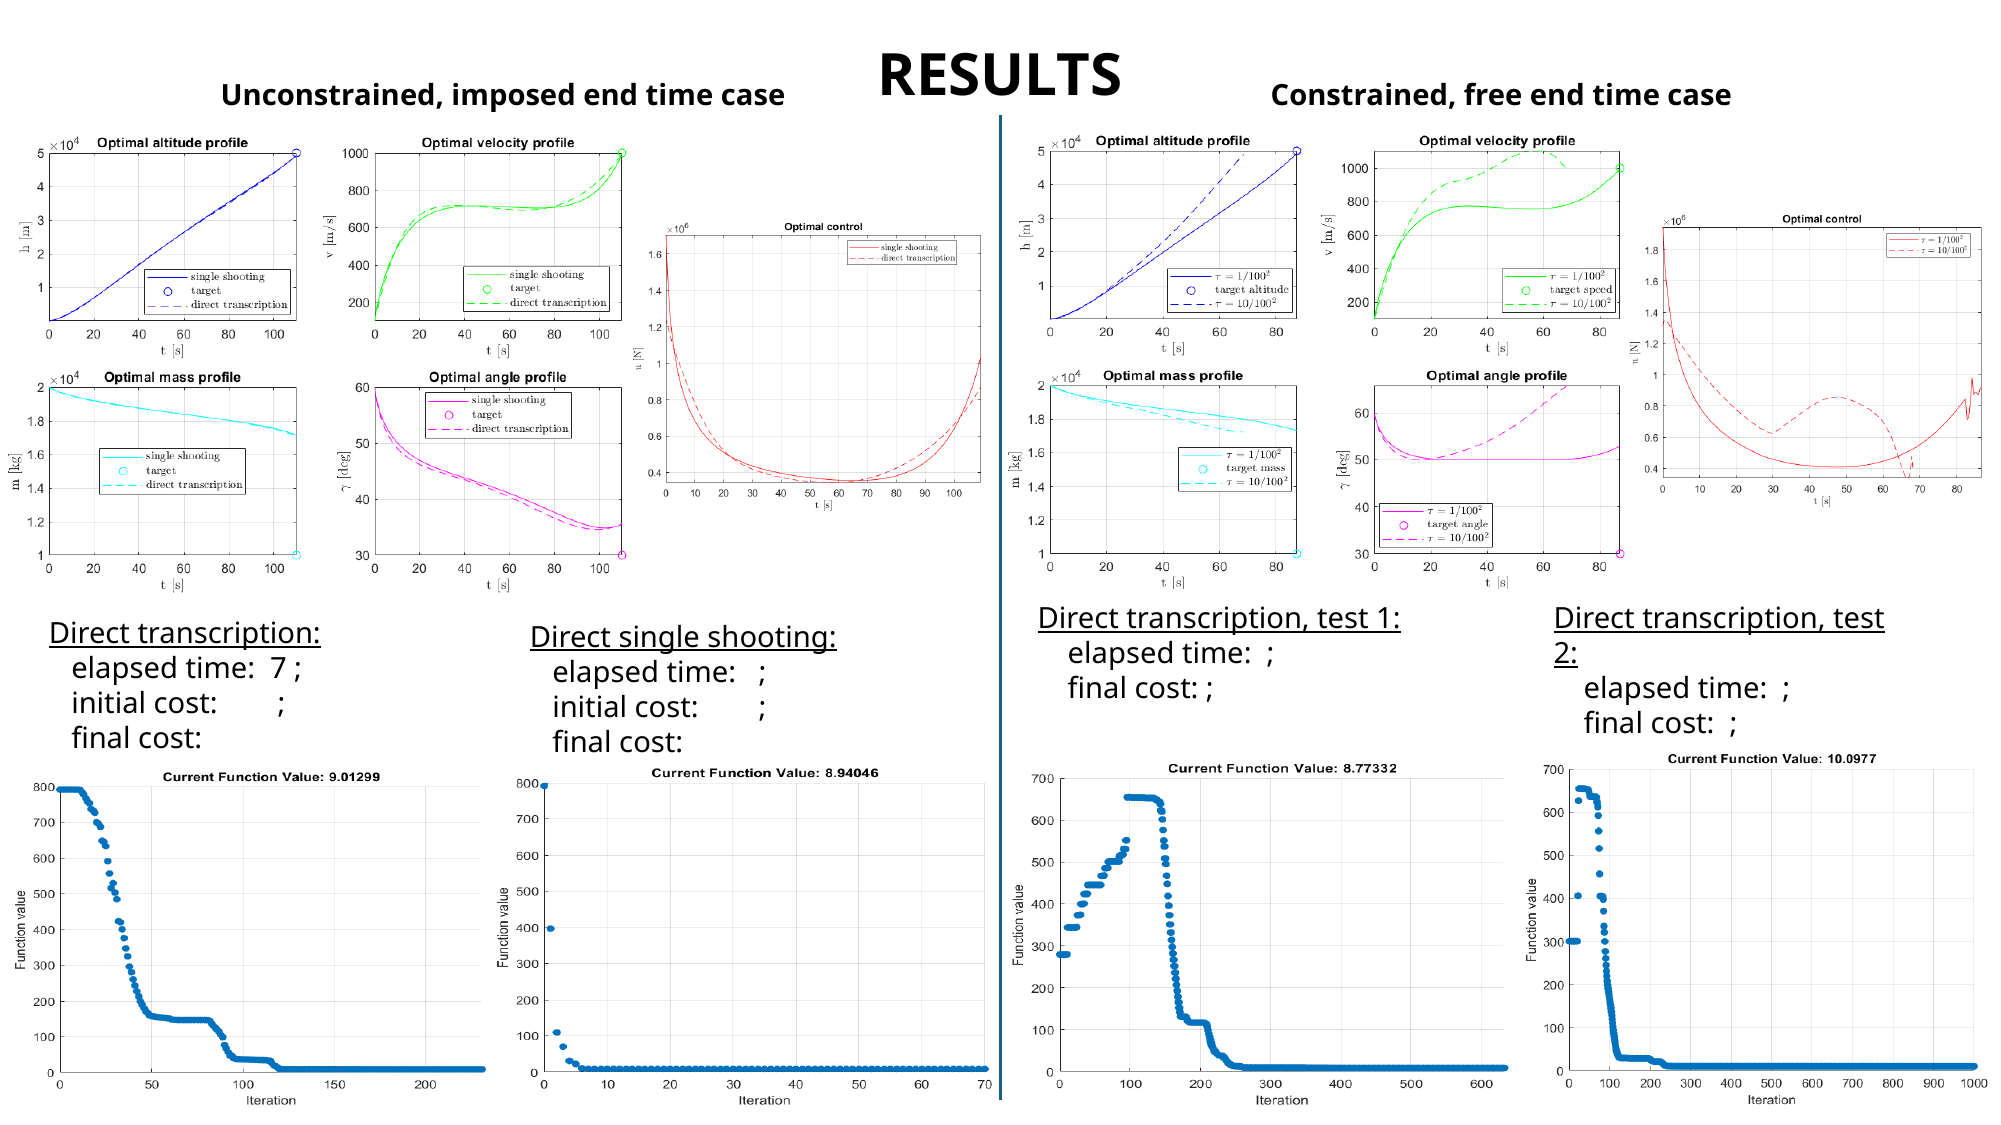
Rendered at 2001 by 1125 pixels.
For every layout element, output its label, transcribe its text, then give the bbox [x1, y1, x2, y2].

picture [10, 756, 996, 1112]
text_box Constrained, free end time case [1014, 69, 1989, 119]
picture [1005, 131, 1984, 589]
picture [6, 133, 985, 597]
title RESULTS [249, 30, 1750, 116]
picture [1520, 750, 1989, 1112]
picture [1006, 750, 1511, 1112]
text_box Unconstrained, imposed end time case [22, 69, 985, 119]
